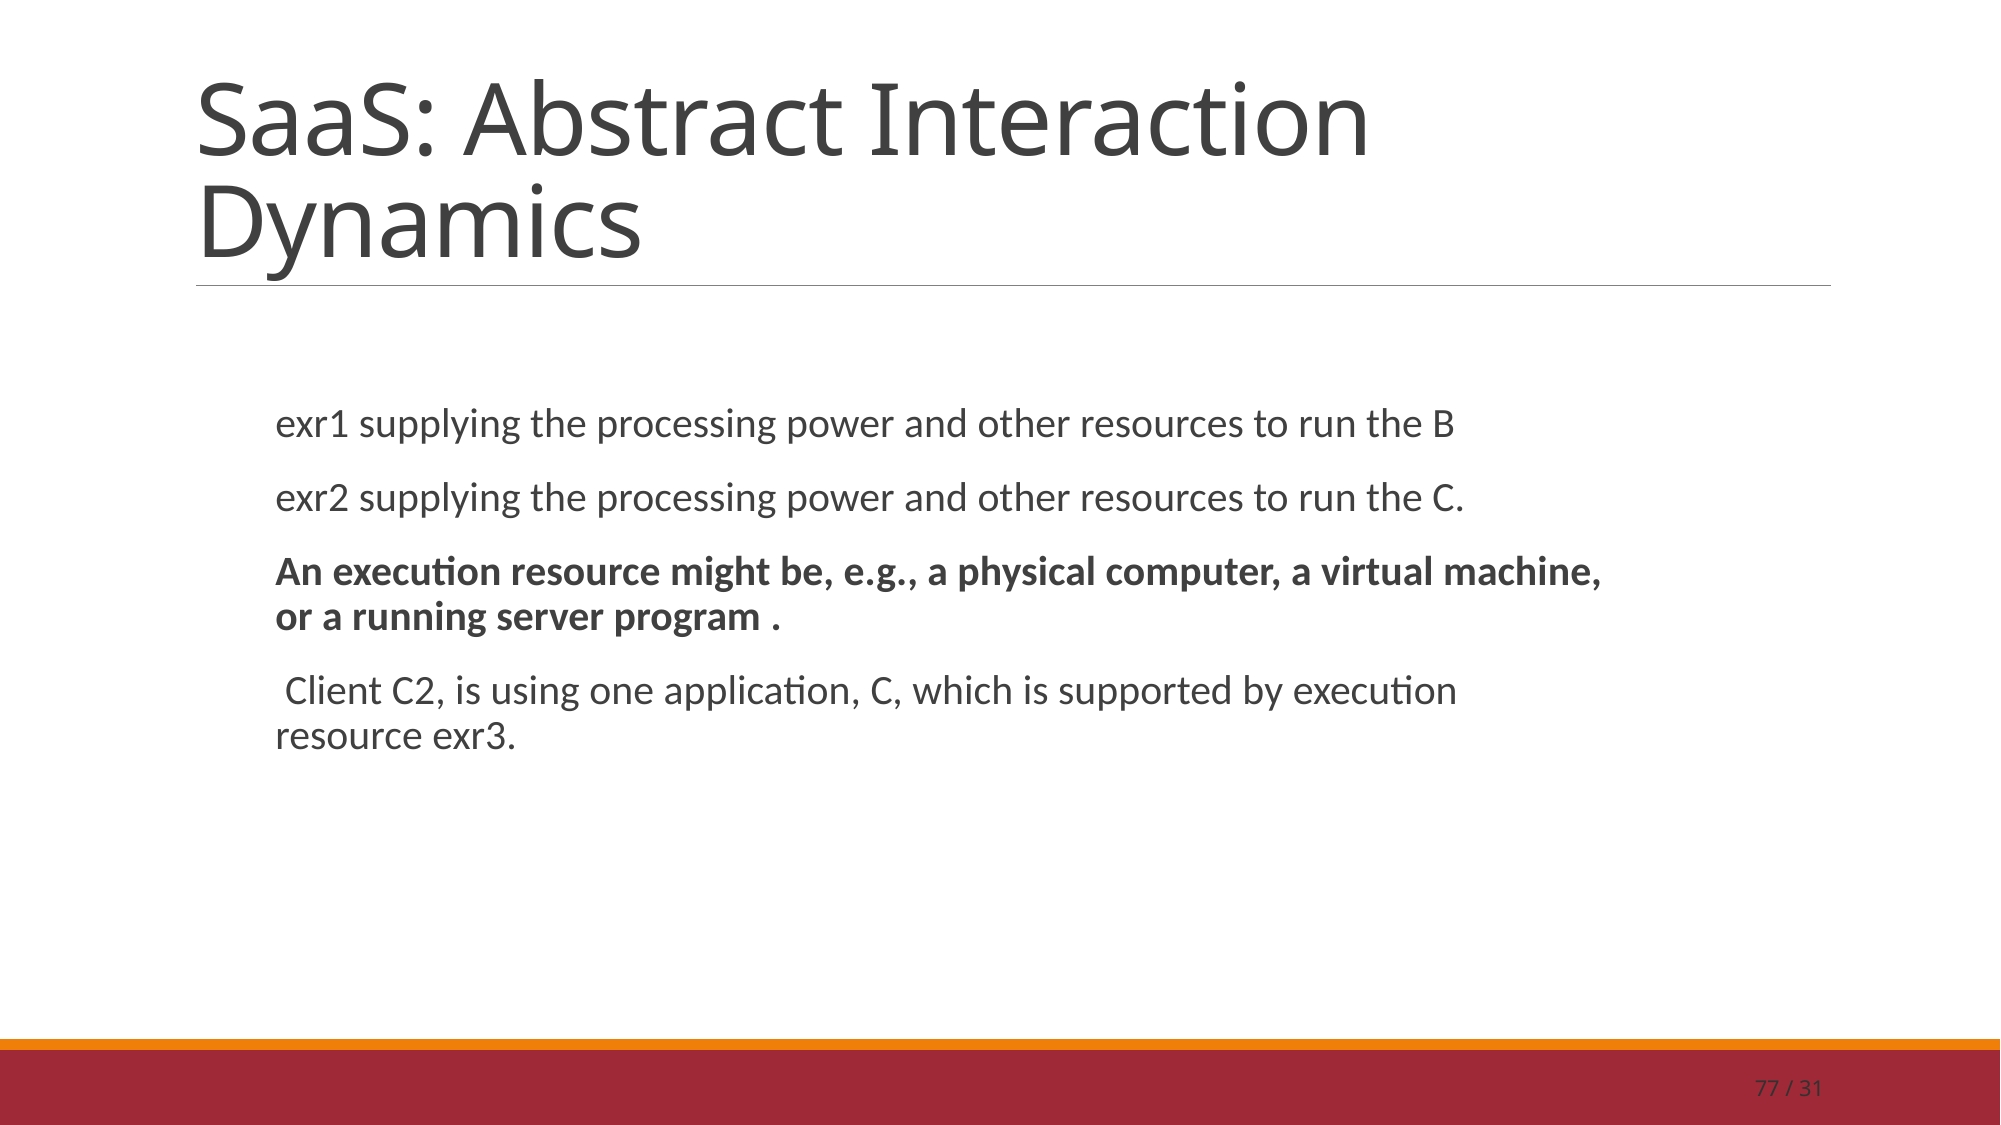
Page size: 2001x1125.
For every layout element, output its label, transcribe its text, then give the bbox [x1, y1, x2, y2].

list exr1 supplying the processing power and other resources to run the B exr2 supplying the processing power and other resources to run the C. An execution resource might be, e.g., a physical computer, a virtual machine, or a running server program . Client C2, is using one application, C, which is supported by execution resource exr3. [260, 393, 1611, 767]
title SaaS: Abstract Interaction Dynamics [180, 47, 1830, 285]
slide_number 77 / 31 [1624, 1059, 1840, 1120]
